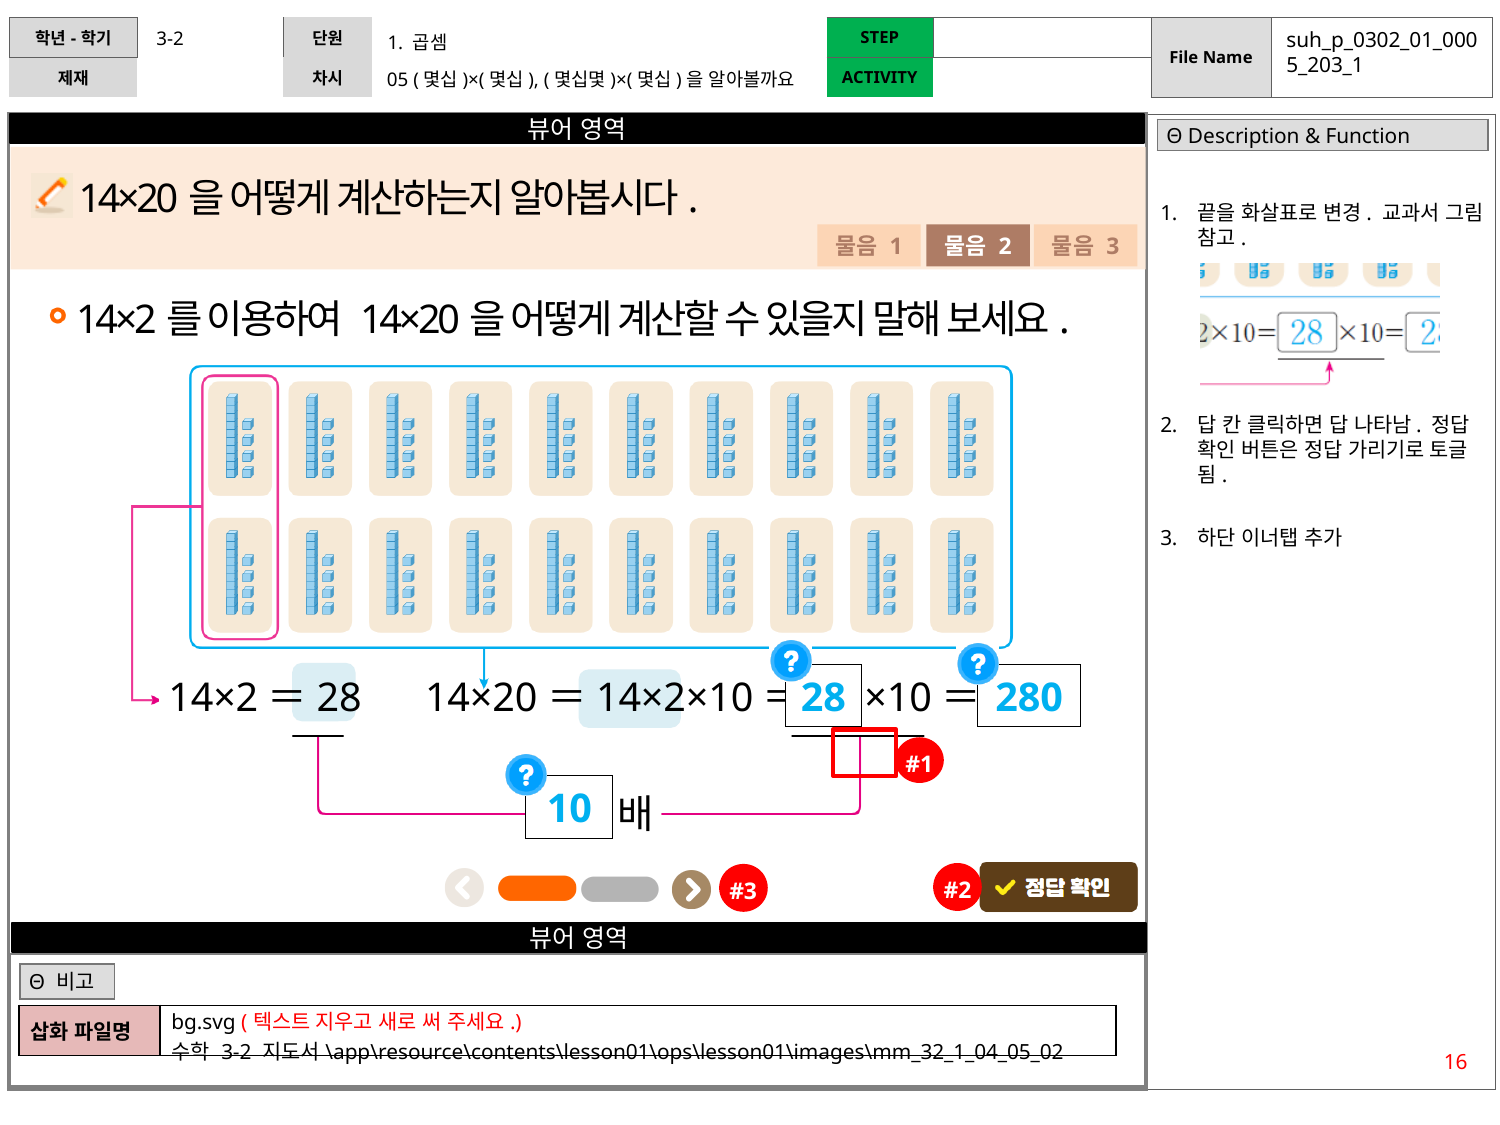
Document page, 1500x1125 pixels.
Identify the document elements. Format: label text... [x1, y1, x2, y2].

picture [122, 361, 1071, 848]
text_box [443, 866, 713, 911]
text_box 14×20을 어떻게 계산하는지 알아봅시다. [63, 165, 1145, 228]
picture [977, 859, 1141, 913]
text_box 3-2 [141, 18, 284, 55]
picture [31, 173, 73, 218]
picture [46, 304, 68, 326]
picture [1200, 263, 1440, 415]
text_box 물음 1 [815, 222, 923, 268]
text_box #2 [931, 860, 972, 914]
text_box 물음 3 [1032, 222, 1139, 268]
text_box #3 [717, 861, 770, 914]
text_box 1. 곱셈 [372, 23, 828, 48]
table_header 삽화 파일명 [20, 1006, 159, 1055]
text_box 물음 2 [924, 222, 1032, 268]
table_header Θ Description & Function [1158, 120, 1487, 150]
text_box 05 (몇십)×(몇십), (몇십몇)×(몇십)을 알아볼까요 [372, 60, 821, 96]
text_box 14×2를 이용하여 14×20을 어떻게 계산할 수 있을지 말해 보세요. [61, 286, 1150, 349]
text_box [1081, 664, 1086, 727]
table_header bg.svg (텍스트 지우고 새로 써 주세요.) 수학 3-2 지도서\app\resource\contents\lesson01\ops\lesson01\images\mm_32_1_04_05_02 [161, 1006, 1115, 1055]
text_box 280 [1076, 664, 1081, 727]
text_box [9, 145, 1148, 272]
text_box suh_p_0302_01_0005_203_1 [1271, 18, 1500, 84]
text_box 끝을 화살표로 변경. 교과서 그림 참고. 답 칸 클릭하면 답 나타남. 정답 확인 버튼은 정답 가리기로 토글 됨. 하단 이너탭 추가 [1145, 160, 1500, 557]
